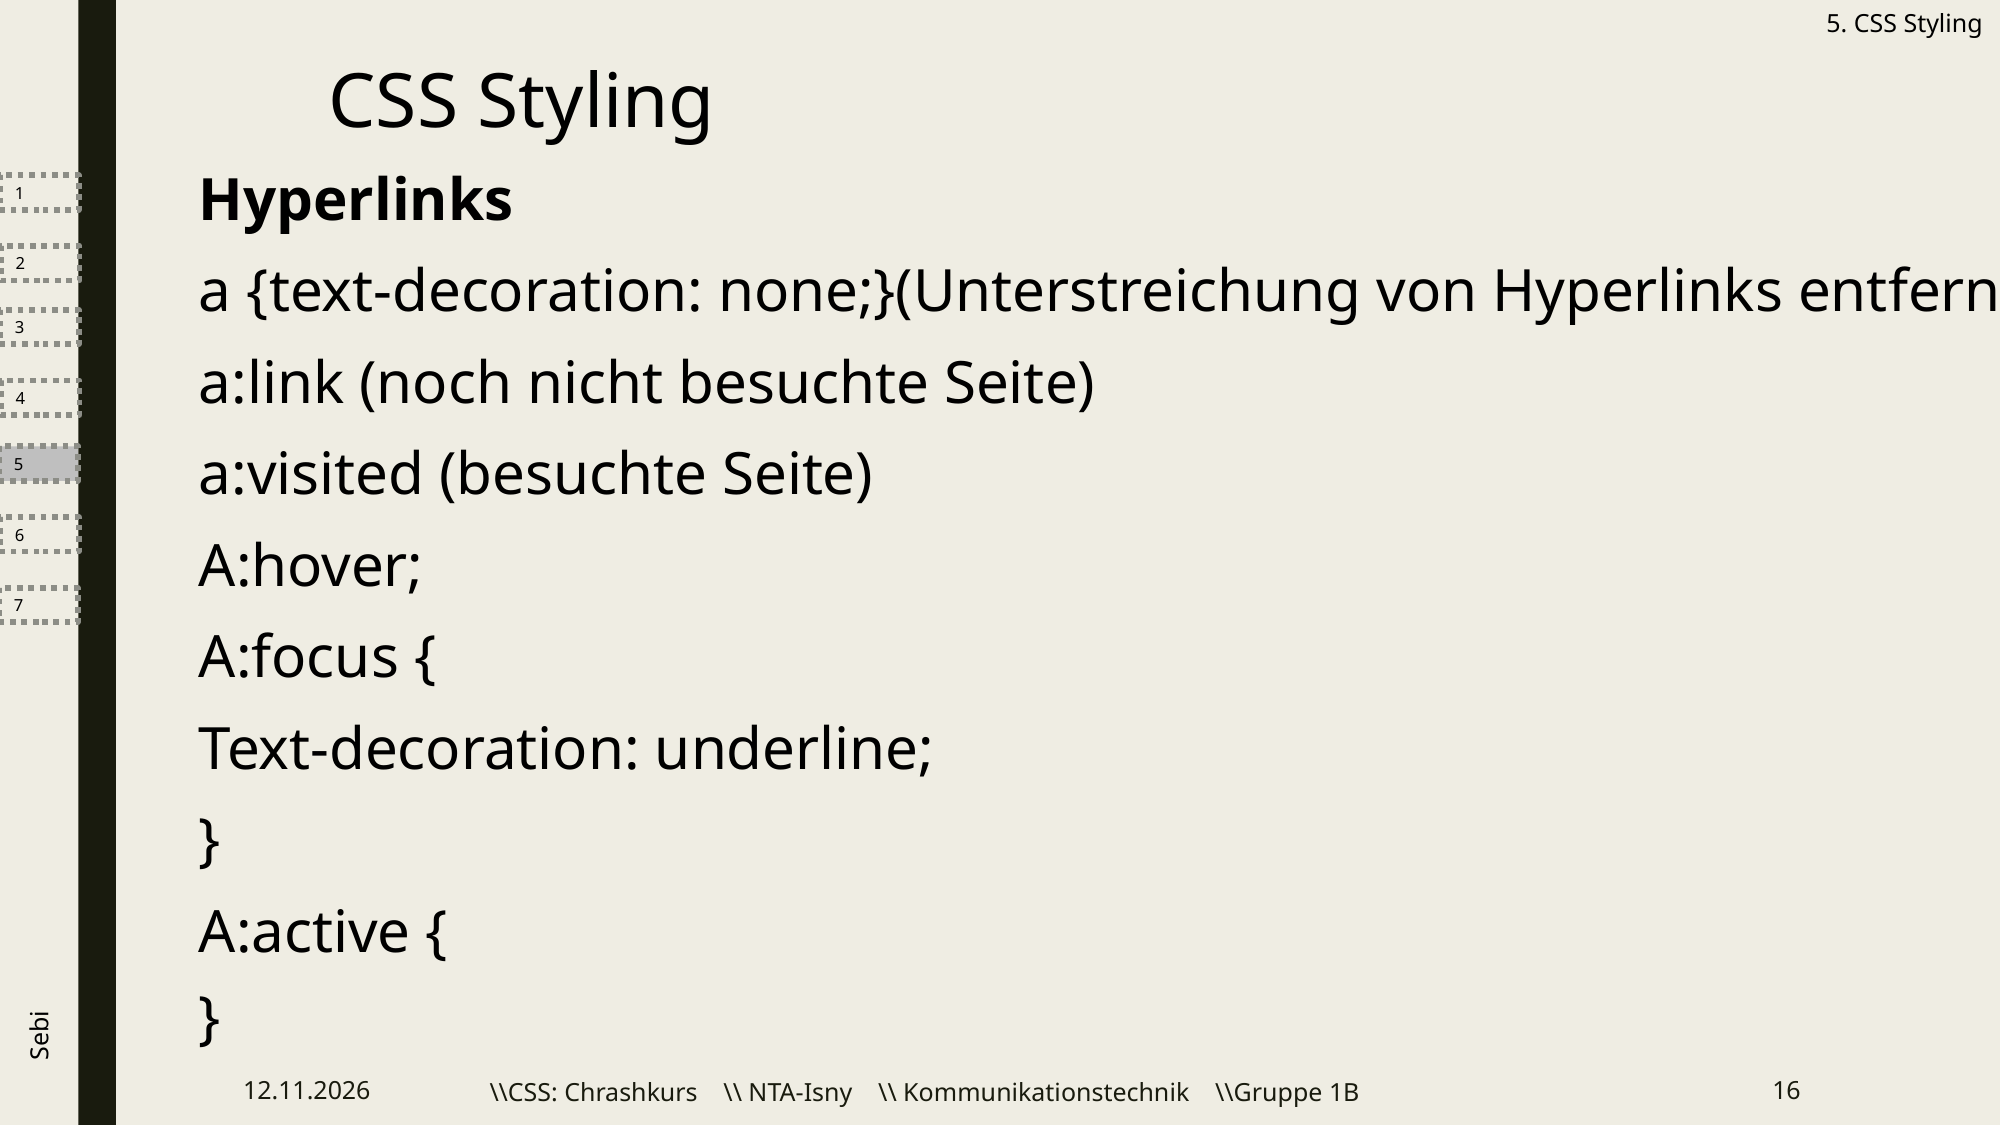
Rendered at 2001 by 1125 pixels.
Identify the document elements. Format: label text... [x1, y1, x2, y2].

text_box Sebi [15, 675, 61, 1075]
text_box Hyperlinks a {text-decoration: none;}(Unterstreichung von Hyperlinks entfernen) a:link (noch nicht besuchte Seite) a:visited (besuchte Seite) A:hover; A:focus { Text-decoration: underline; } A:active { } [184, 149, 2000, 1058]
text_box 6 [0, 514, 82, 554]
footer \\CSS: Chrashkurs \\ NTA-Isny \\ Kommunikationstechnik \\Gruppe 1B [474, 1058, 1505, 1125]
text_box 7 [0, 585, 81, 625]
text_box 3 [0, 307, 82, 347]
text_box 5 [0, 443, 81, 484]
text_box 1 [0, 172, 82, 213]
text_box 5. CSS Styling [1811, 0, 1998, 45]
slide_number 16 [1553, 1058, 1816, 1125]
text_box 2 [0, 243, 82, 283]
text_box CSS Styling [313, 45, 731, 149]
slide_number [228, 1058, 426, 1125]
text_box 4 [0, 378, 82, 418]
